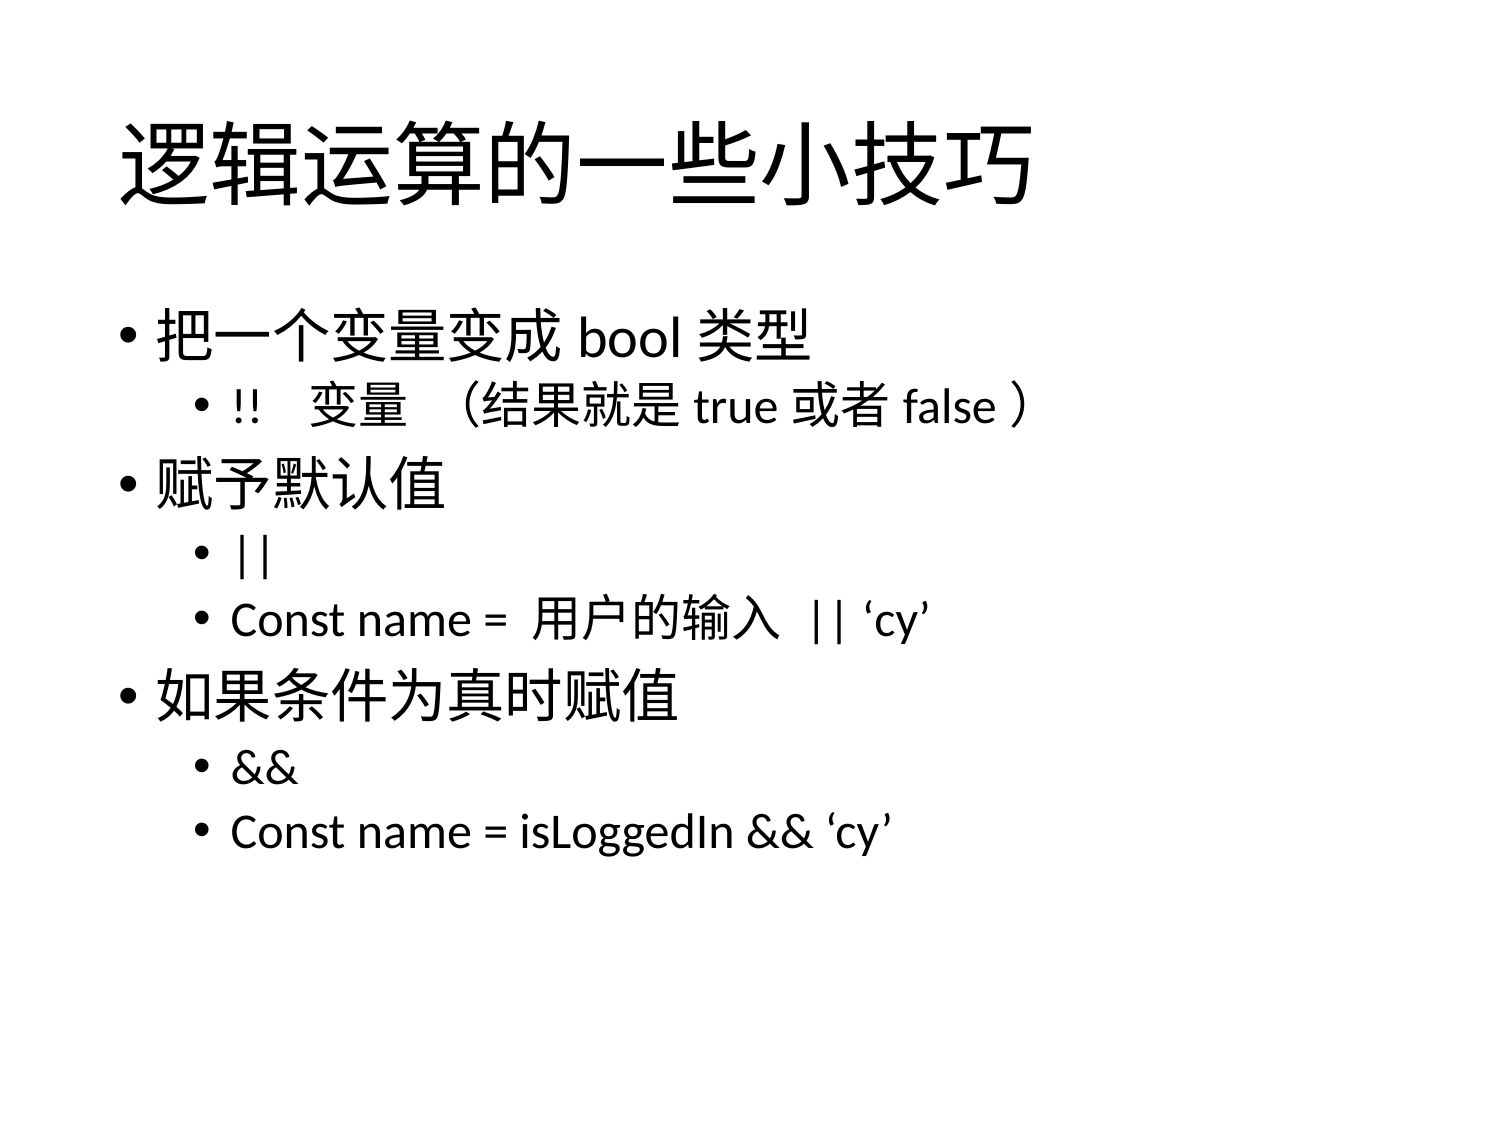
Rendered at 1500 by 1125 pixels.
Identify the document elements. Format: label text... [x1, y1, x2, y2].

list 把一个变量变成bool类型 !! 变量 （结果就是true或者false） 赋予默认值 || Const name = 用户的输入 || ‘cy’ 如果条件为真时赋值 && Const name = isLoggedIn && ‘cy’ [103, 299, 1397, 1014]
title 逻辑运算的一些小技巧 [103, 59, 1397, 278]
